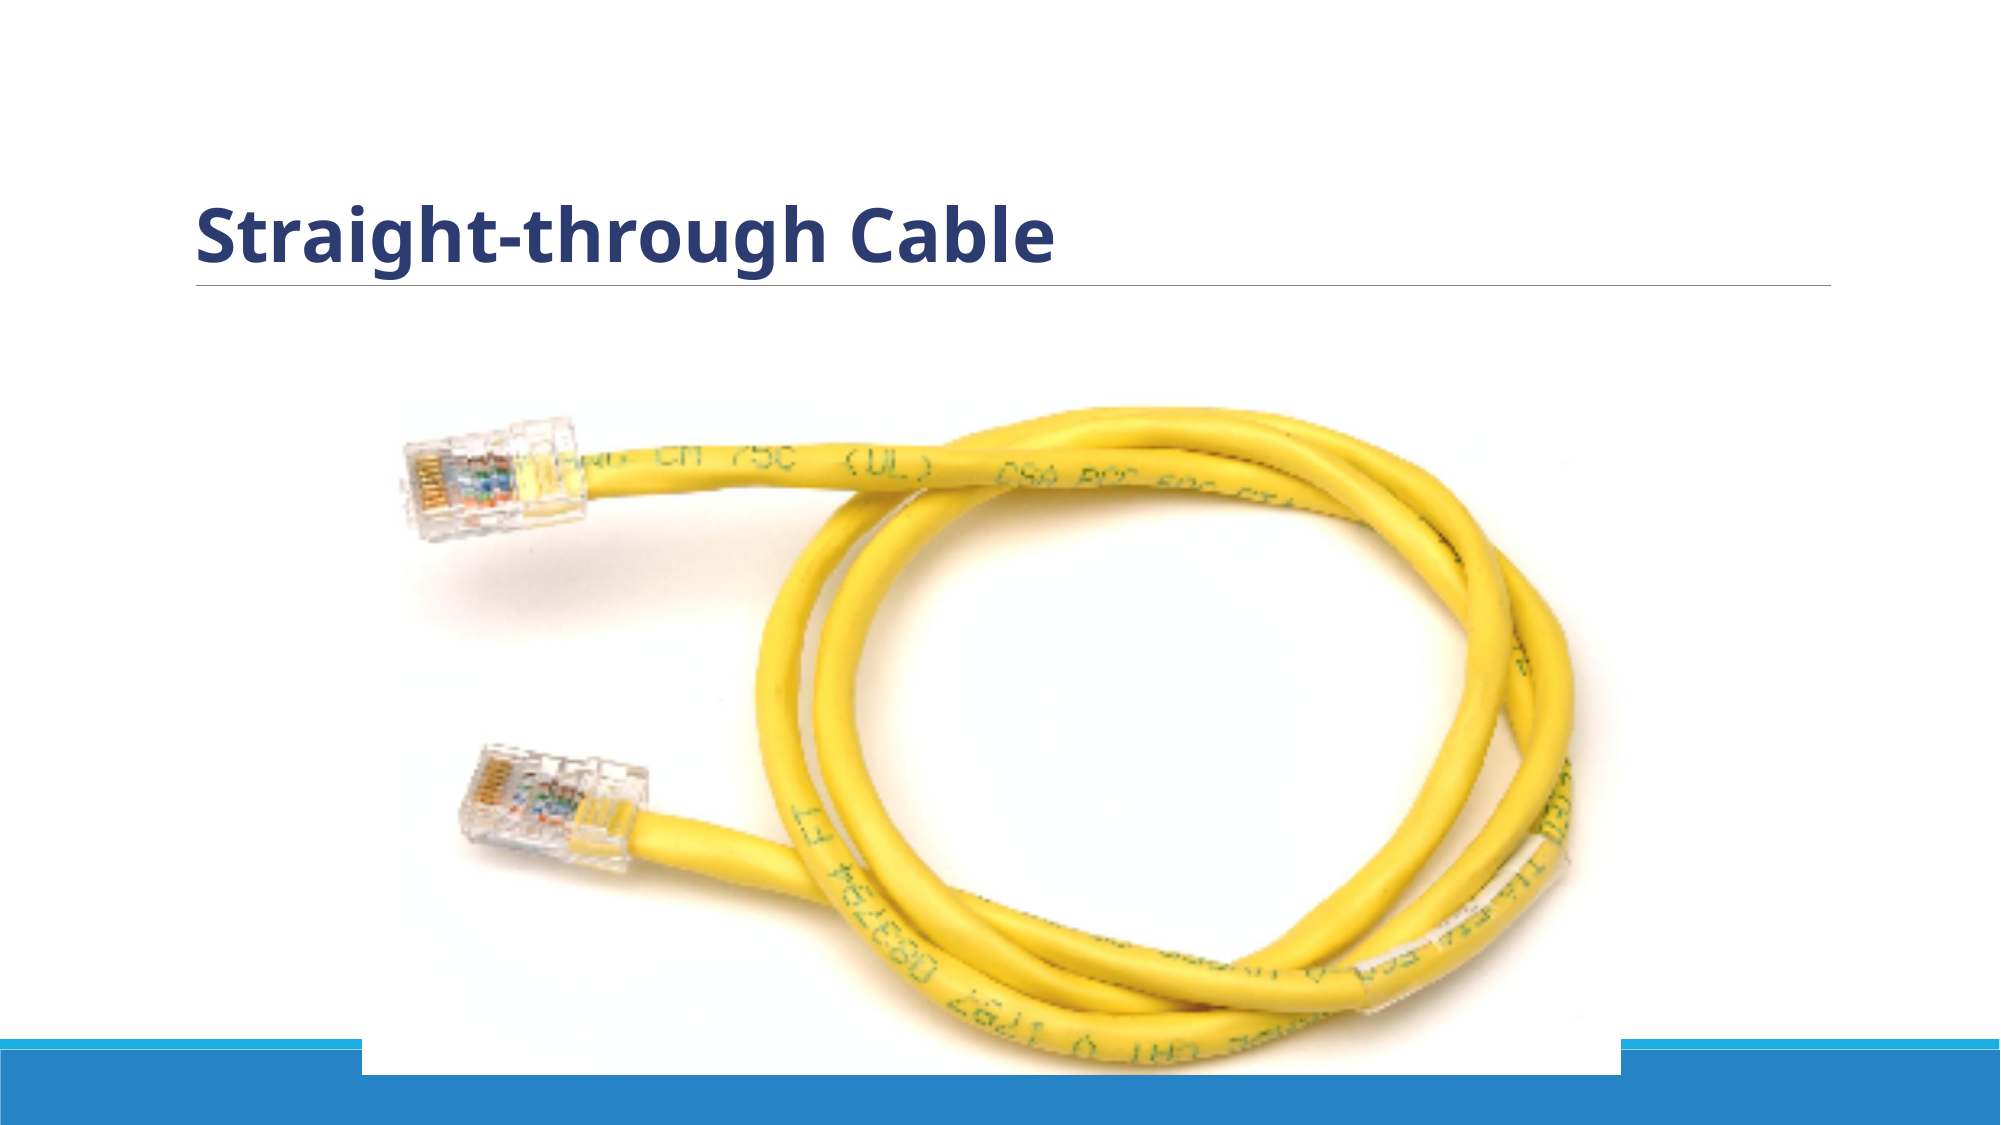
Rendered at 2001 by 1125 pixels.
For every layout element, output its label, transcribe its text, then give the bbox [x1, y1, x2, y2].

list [361, 324, 1621, 1076]
title Straight-through Cable [180, 47, 1830, 285]
